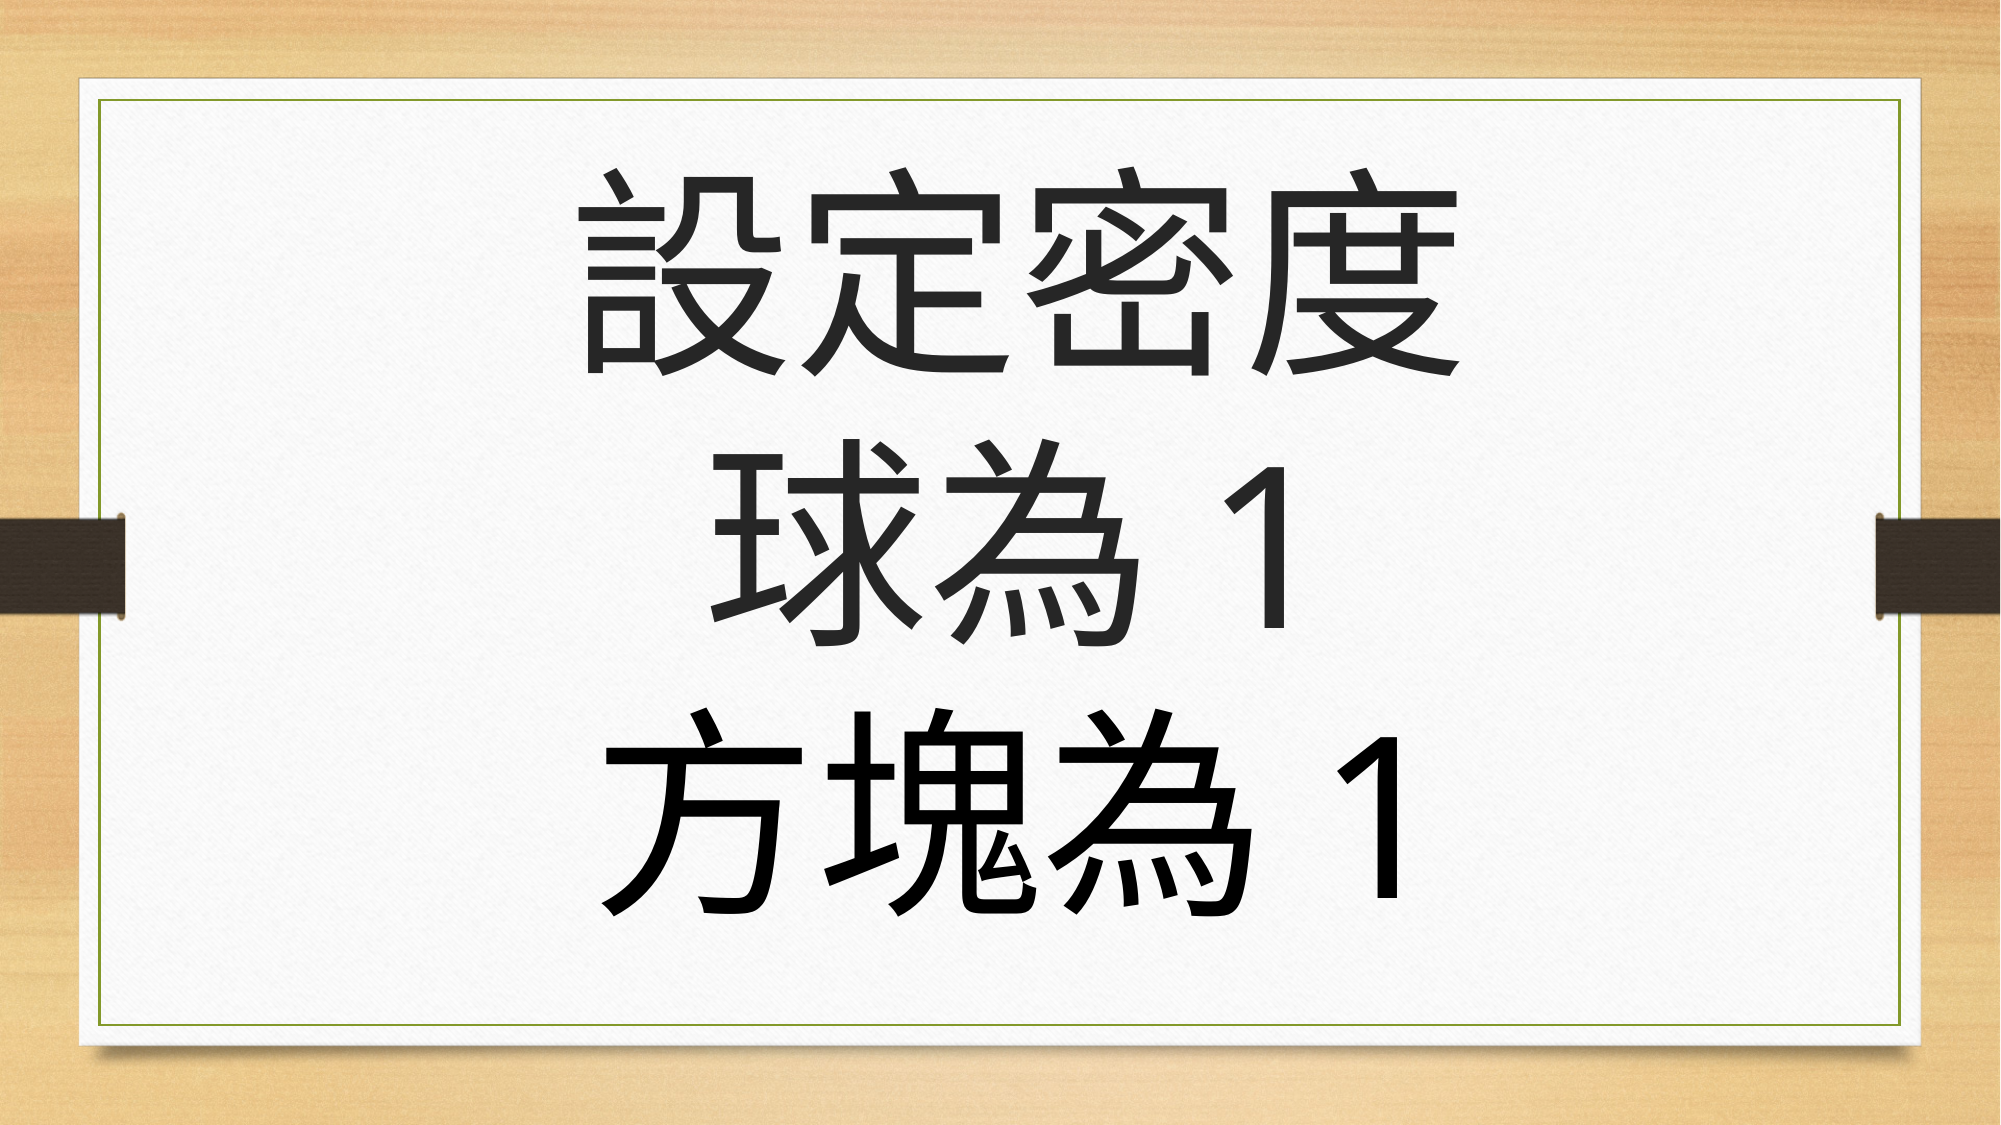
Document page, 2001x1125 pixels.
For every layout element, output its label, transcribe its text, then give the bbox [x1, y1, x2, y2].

title 設定密度 球為1 方塊為1 [164, 121, 1874, 956]
picture [0, 0, 2001, 1125]
